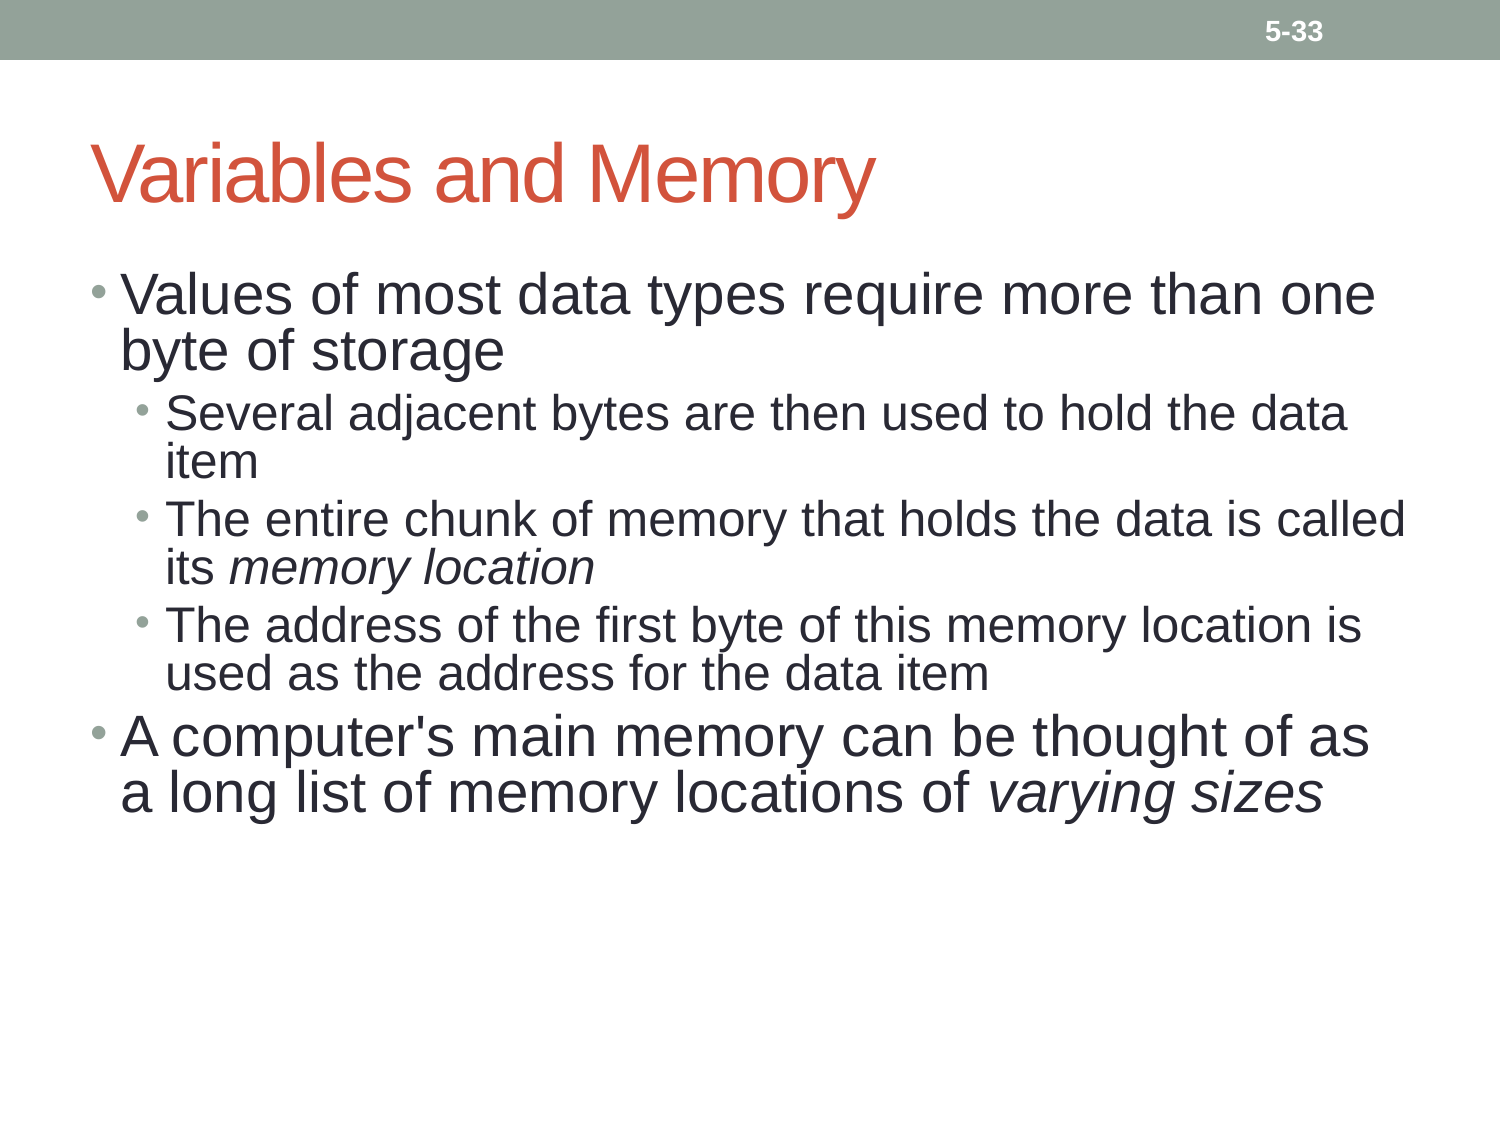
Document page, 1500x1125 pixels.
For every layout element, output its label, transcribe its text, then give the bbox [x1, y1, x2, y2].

slide_number 5-33 [1250, 3, 1425, 57]
list Values of most data types require more than one byte of storage Several adjacent bytes are then used to hold the data item The entire chunk of memory that holds the data is called its memory location The address of the first byte of this memory location is used as the address for the data item A computer's main memory can be thought of as a long list of memory locations of varying sizes [75, 262, 1425, 1063]
title Variables and Memory [75, 87, 1425, 250]
